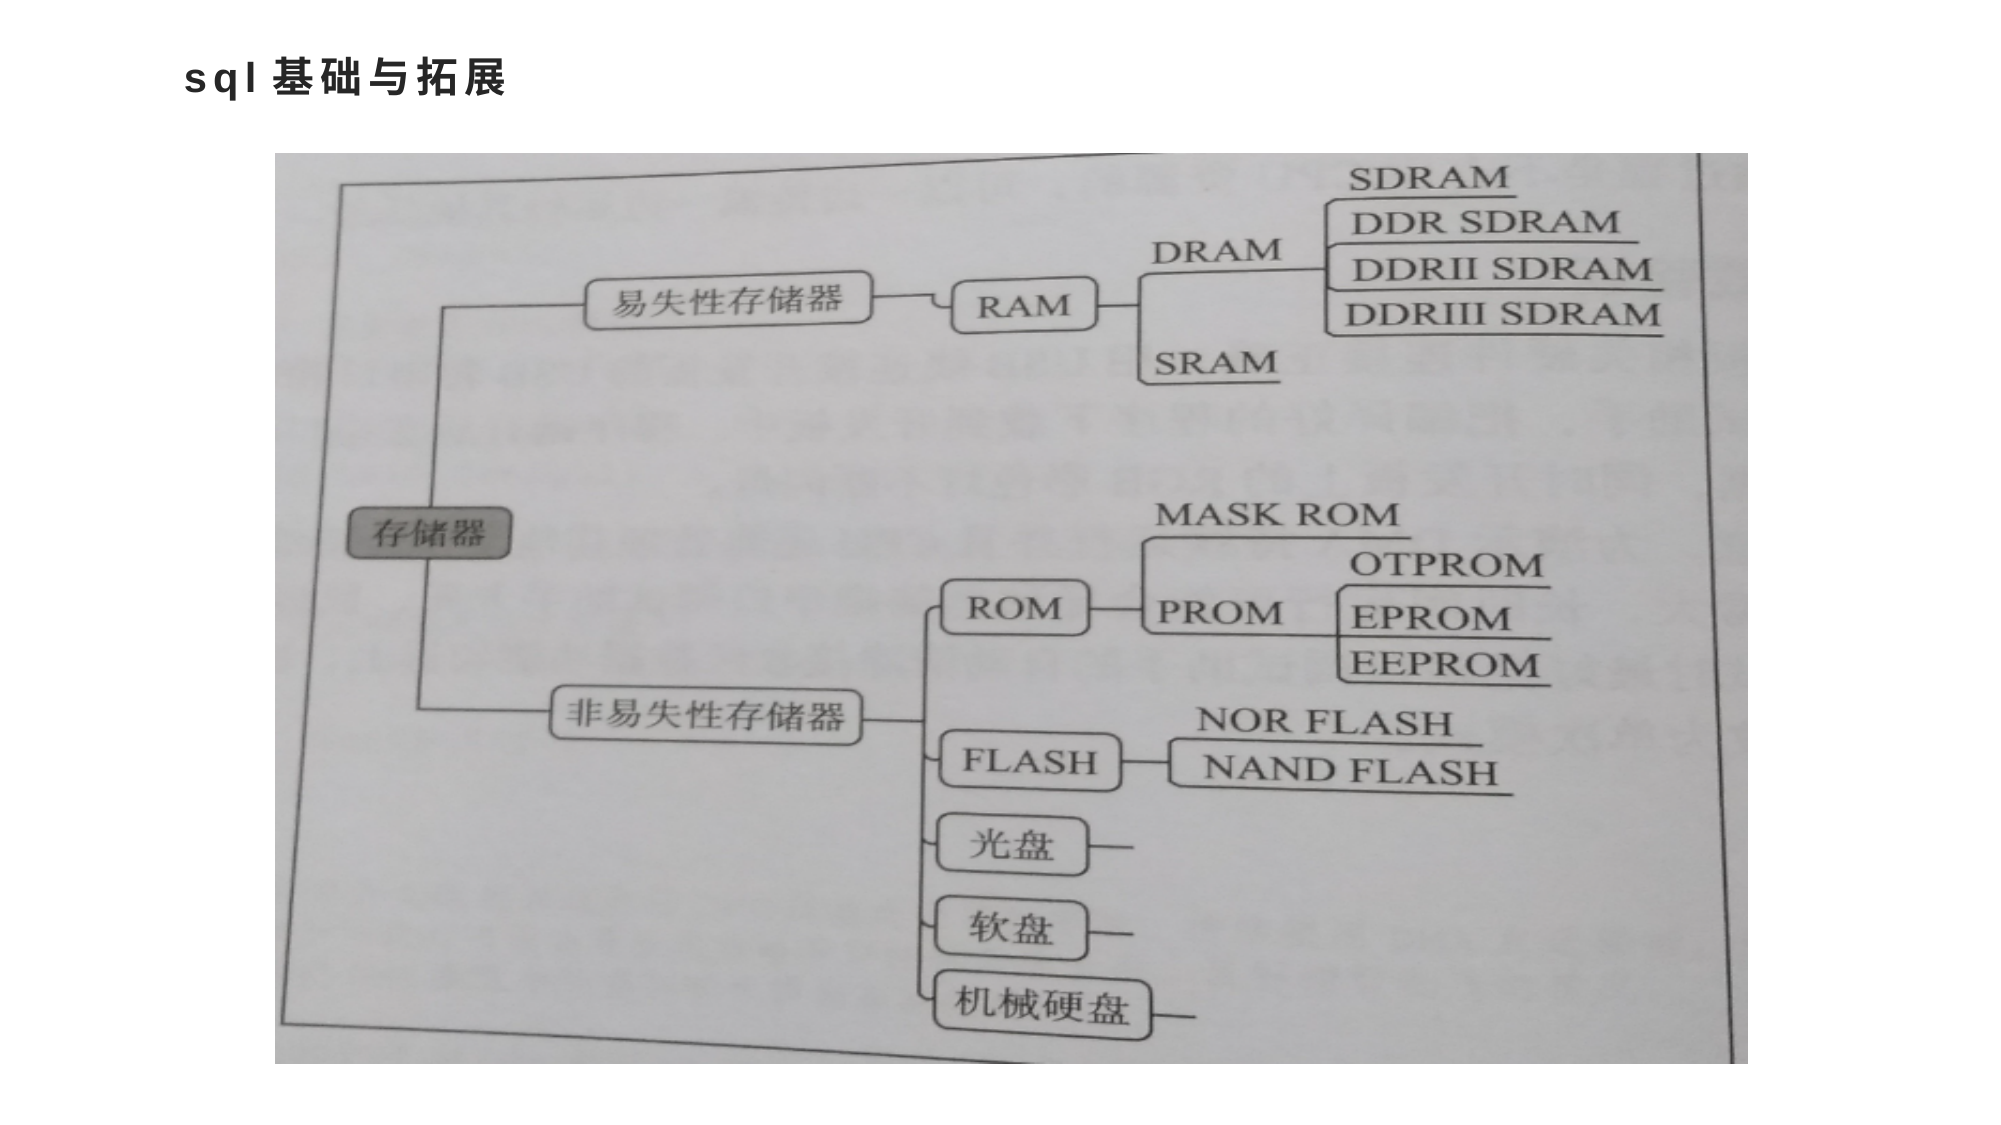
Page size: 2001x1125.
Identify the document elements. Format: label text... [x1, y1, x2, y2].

picture [275, 153, 1748, 1064]
text_box [220, 133, 1748, 939]
title sql基础与拓展 [38, 33, 652, 109]
